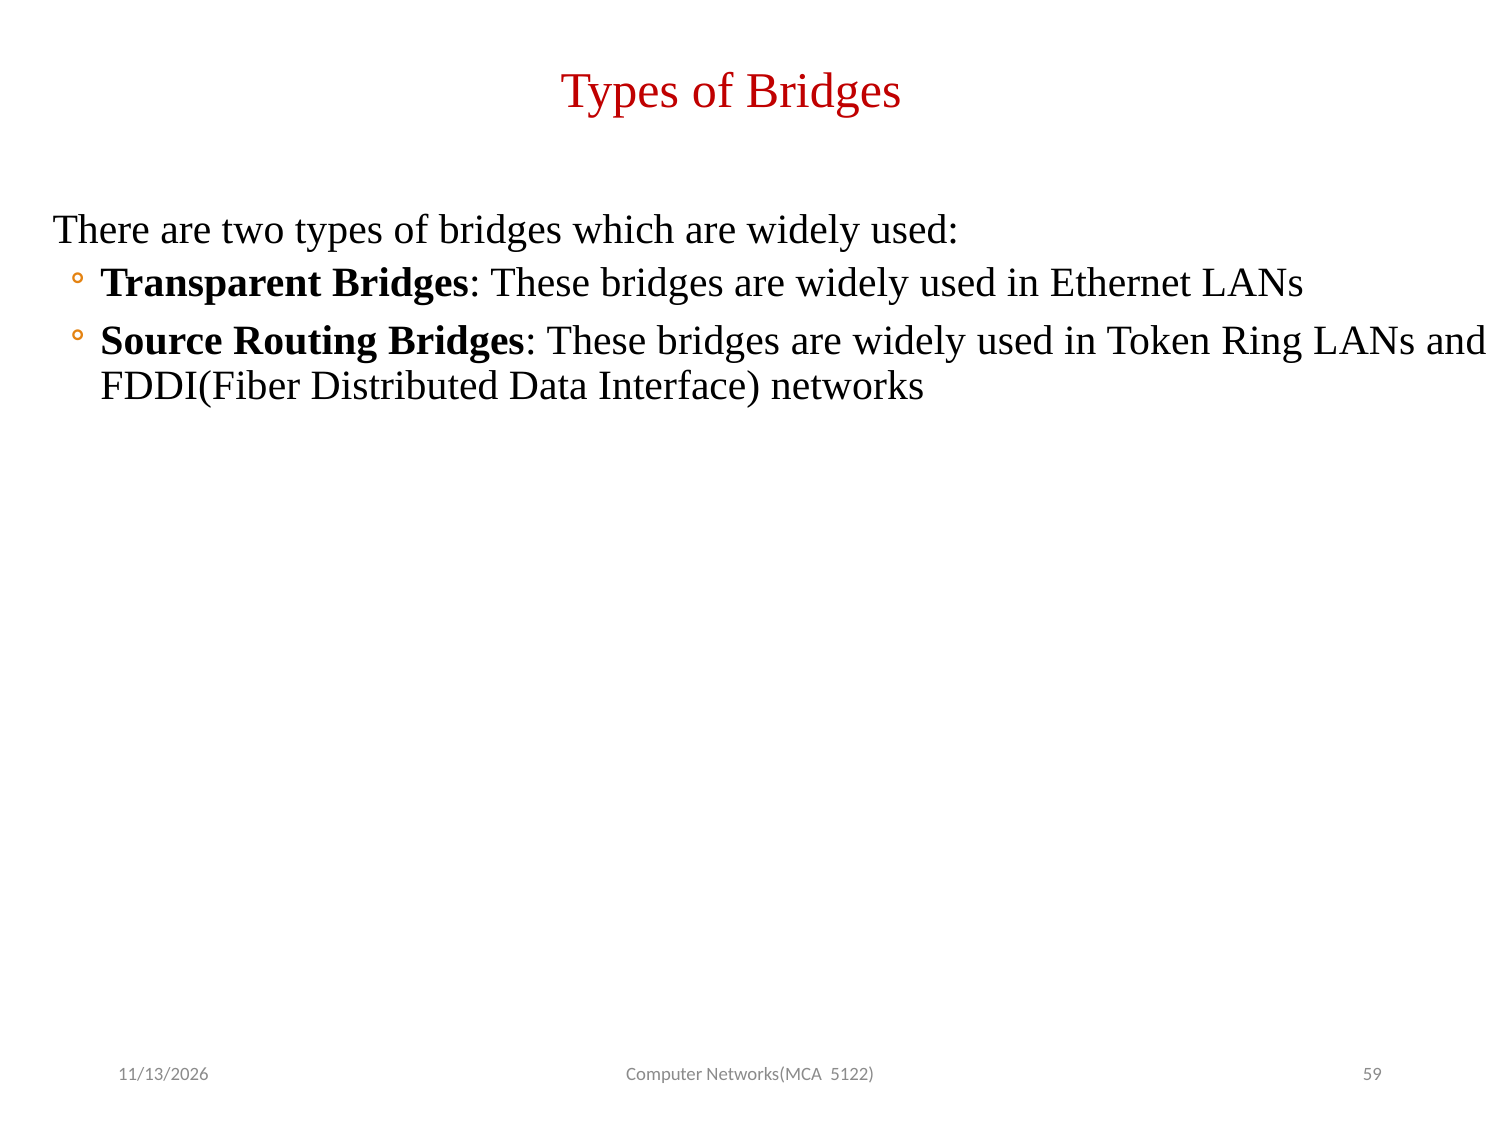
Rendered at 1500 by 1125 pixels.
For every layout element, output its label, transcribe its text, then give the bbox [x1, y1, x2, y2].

slide_number 59 [1059, 1042, 1397, 1103]
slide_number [103, 1042, 441, 1103]
text_box Types of Bridges [545, 50, 917, 126]
text_box There are two types of bridges which are widely used: Transparent Bridges: These bridges are widely used in Ethernet LANs Source Routing Bridges: These bridges are widely used in Token Ring LANs and FDDI(Fiber Distributed Data Interface) networks [37, 199, 1488, 719]
footer Computer Networks(MCA 5122) [496, 1042, 1004, 1103]
